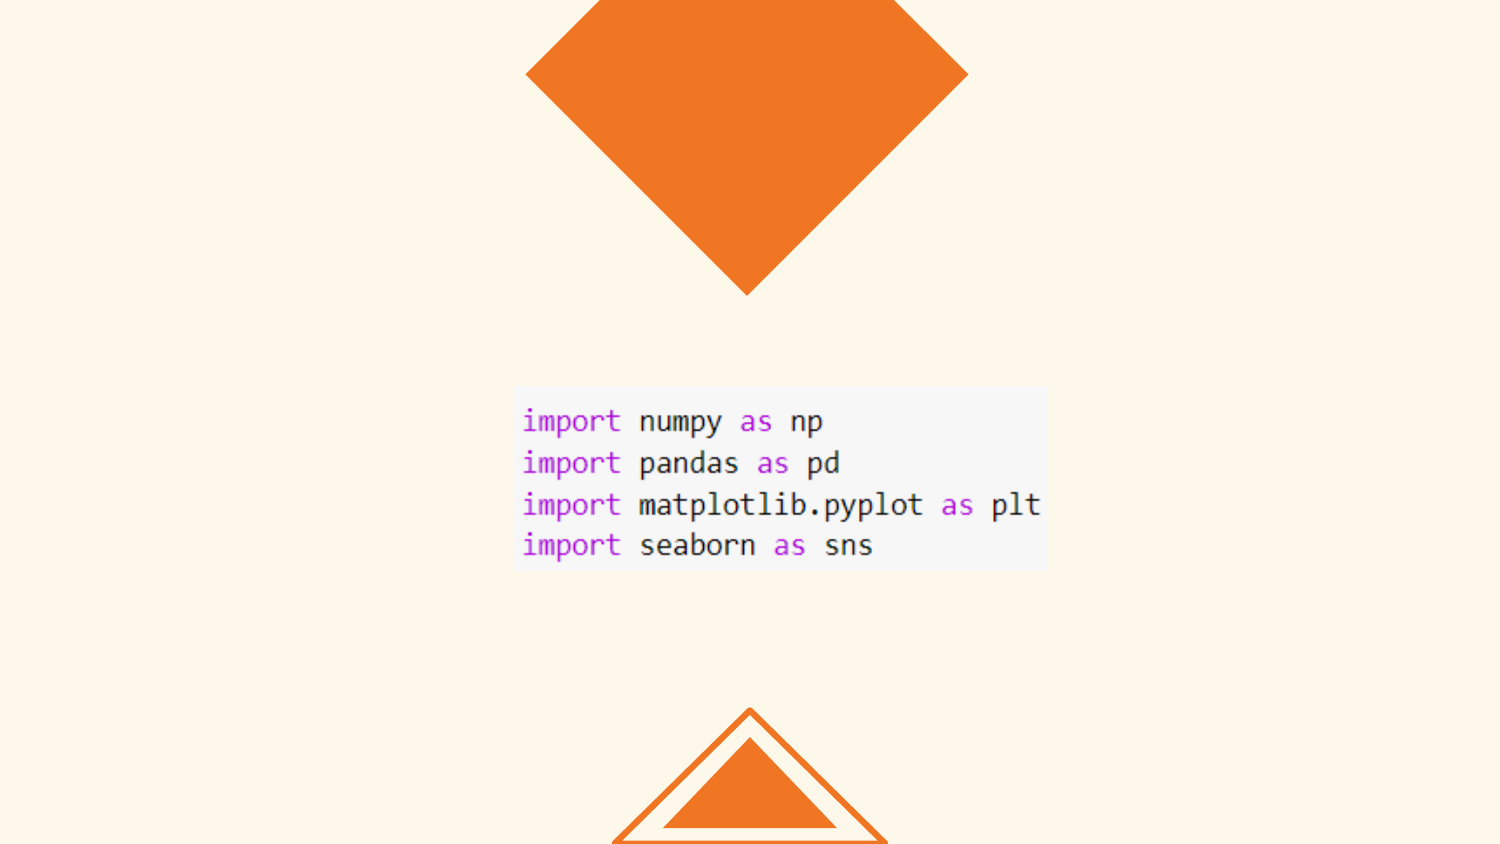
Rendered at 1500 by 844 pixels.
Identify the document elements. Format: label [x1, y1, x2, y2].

picture [513, 386, 1048, 571]
